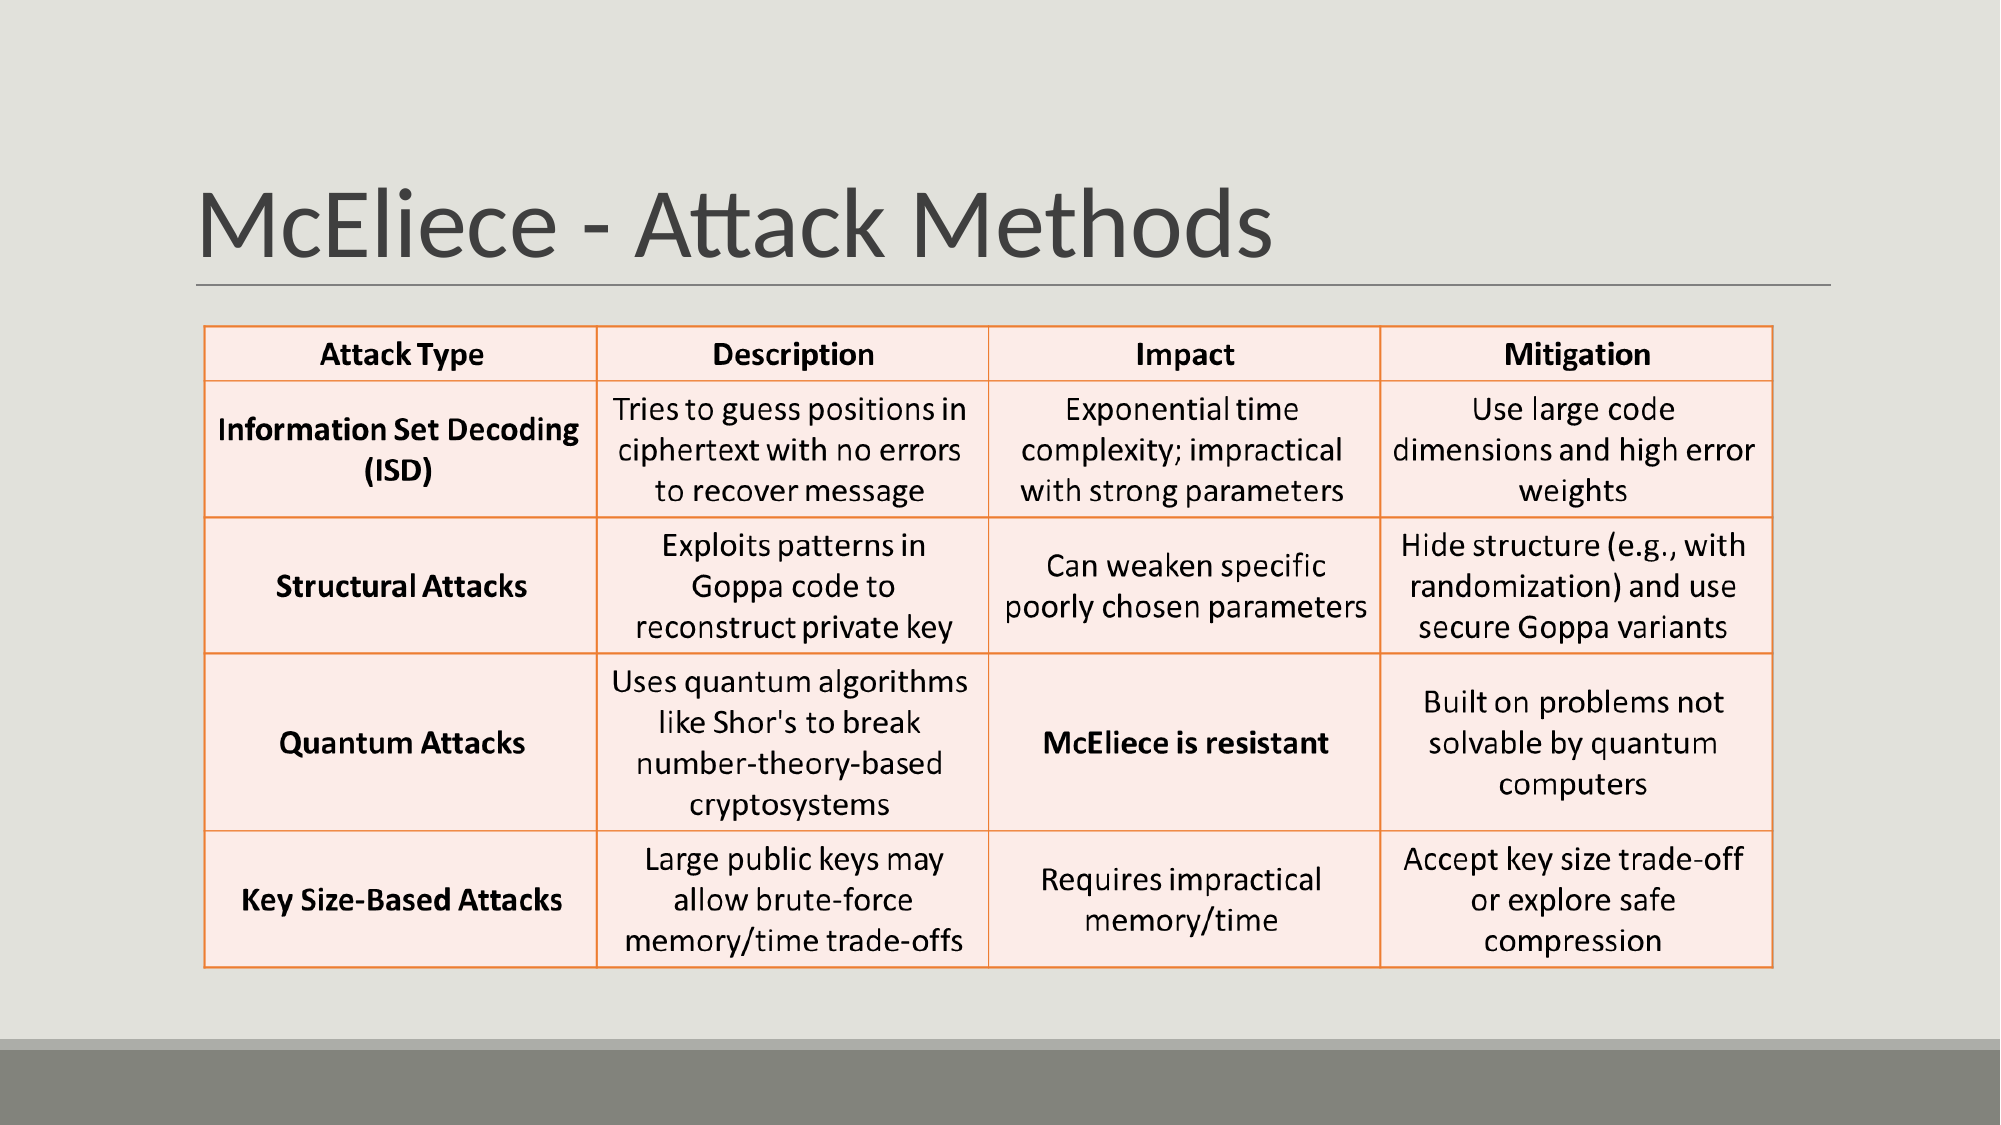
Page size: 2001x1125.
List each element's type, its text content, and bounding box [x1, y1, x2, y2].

picture [203, 320, 1774, 981]
title McEliece - Attack Methods [180, 47, 1830, 285]
